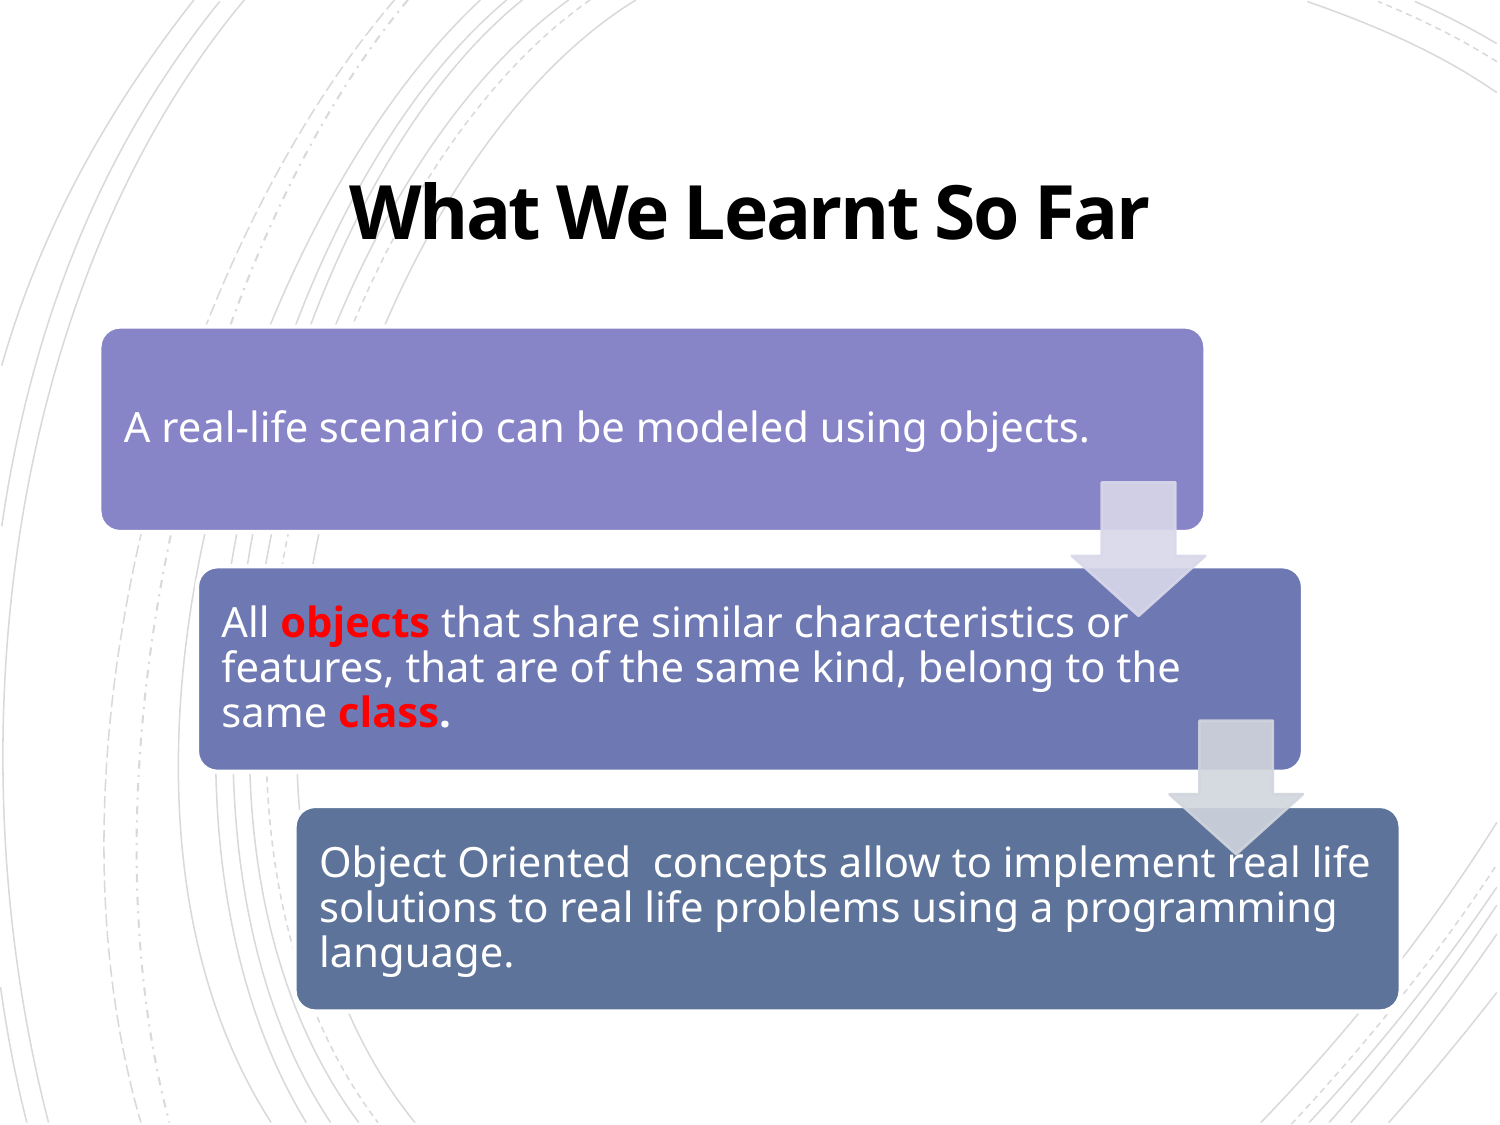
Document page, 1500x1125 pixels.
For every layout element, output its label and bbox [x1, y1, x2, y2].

text_box [0, 0, 1498, 1125]
list [99, 326, 1401, 1012]
